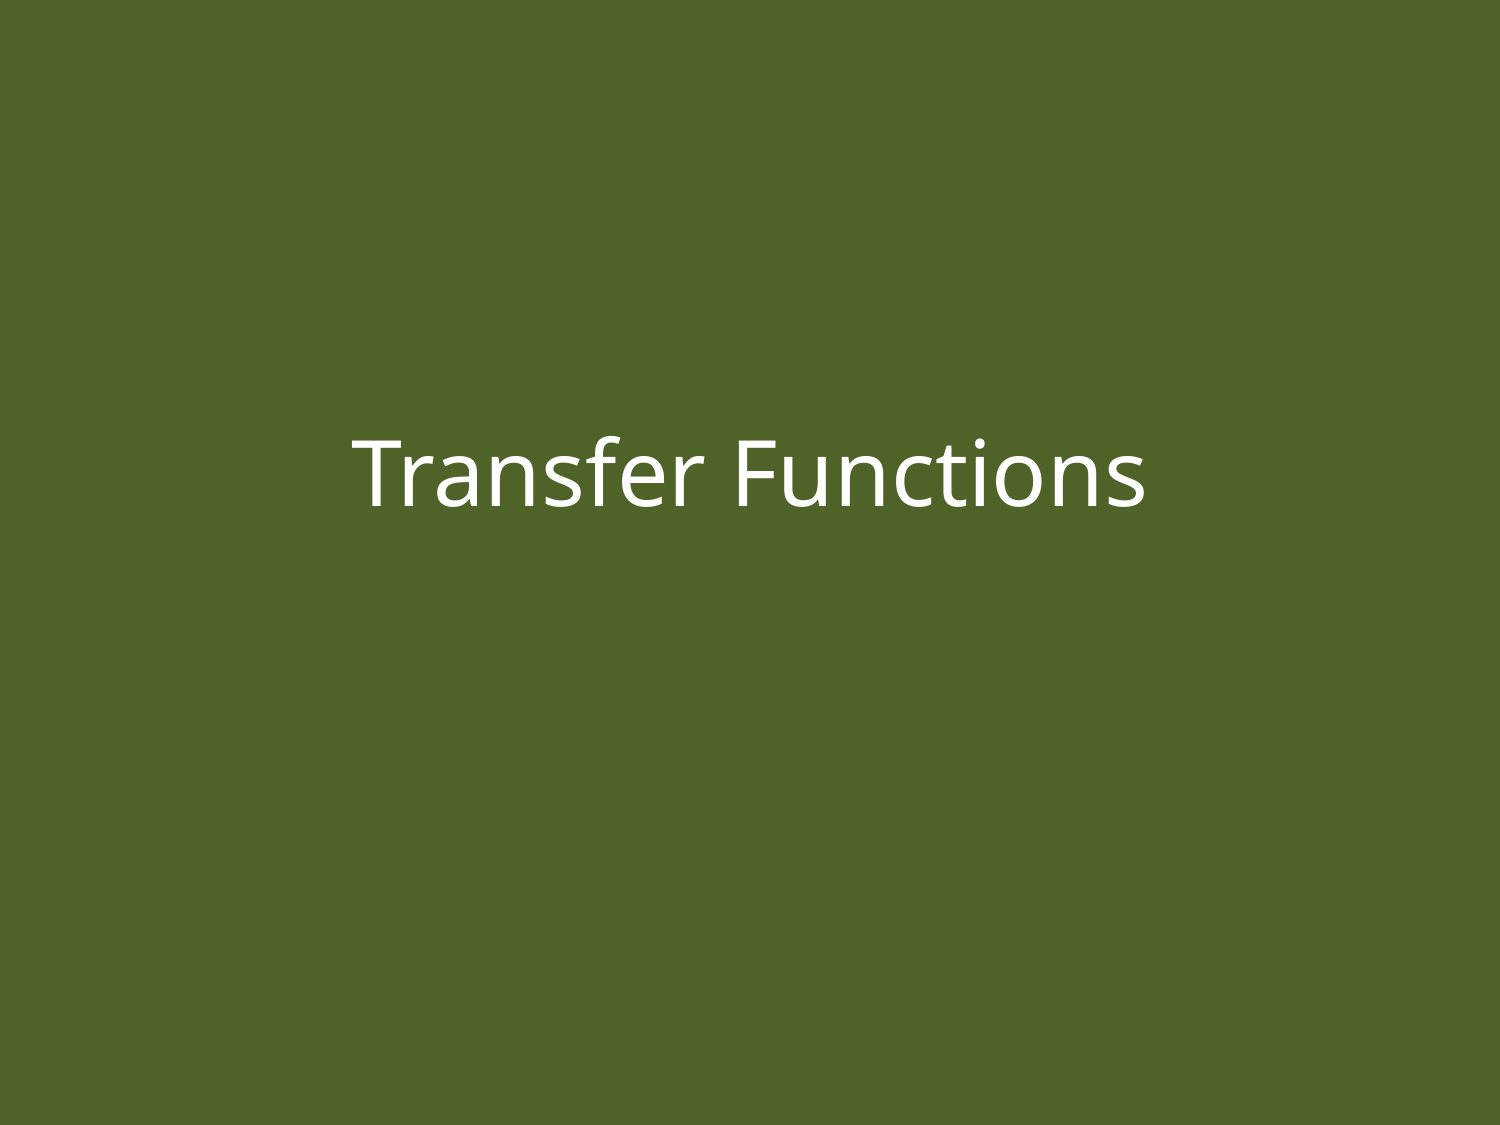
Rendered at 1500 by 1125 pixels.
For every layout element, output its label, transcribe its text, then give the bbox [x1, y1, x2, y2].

title Transfer Functions [112, 349, 1388, 591]
